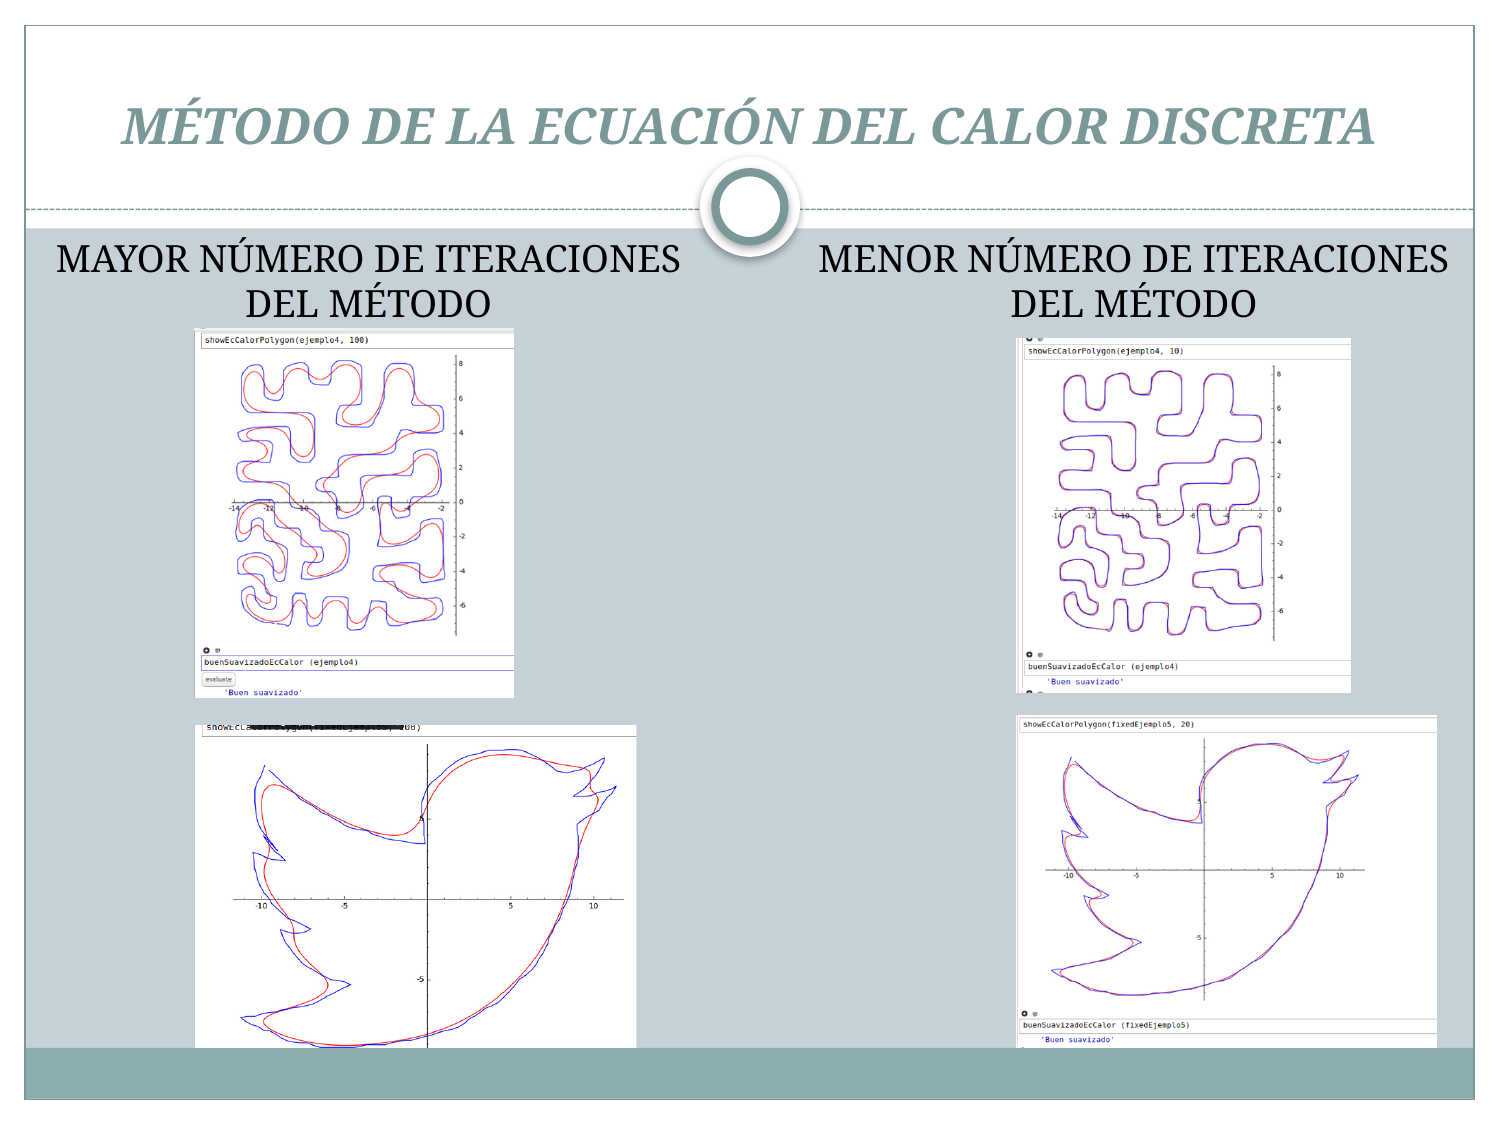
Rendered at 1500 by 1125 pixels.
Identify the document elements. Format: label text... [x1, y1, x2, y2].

picture [194, 724, 637, 1048]
text_box MENOR NÚMERO DE ITERACIONES DEL MÉTODO [785, 227, 1483, 333]
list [194, 327, 514, 698]
picture [1016, 337, 1351, 694]
title MÉTODO DE LA ECUACIÓN DEL CALOR DISCRETA [49, 37, 1450, 162]
picture [1016, 715, 1437, 1048]
text_box MAYOR NÚMERO DE ITERACIONES DEL MÉTODO [20, 227, 718, 333]
